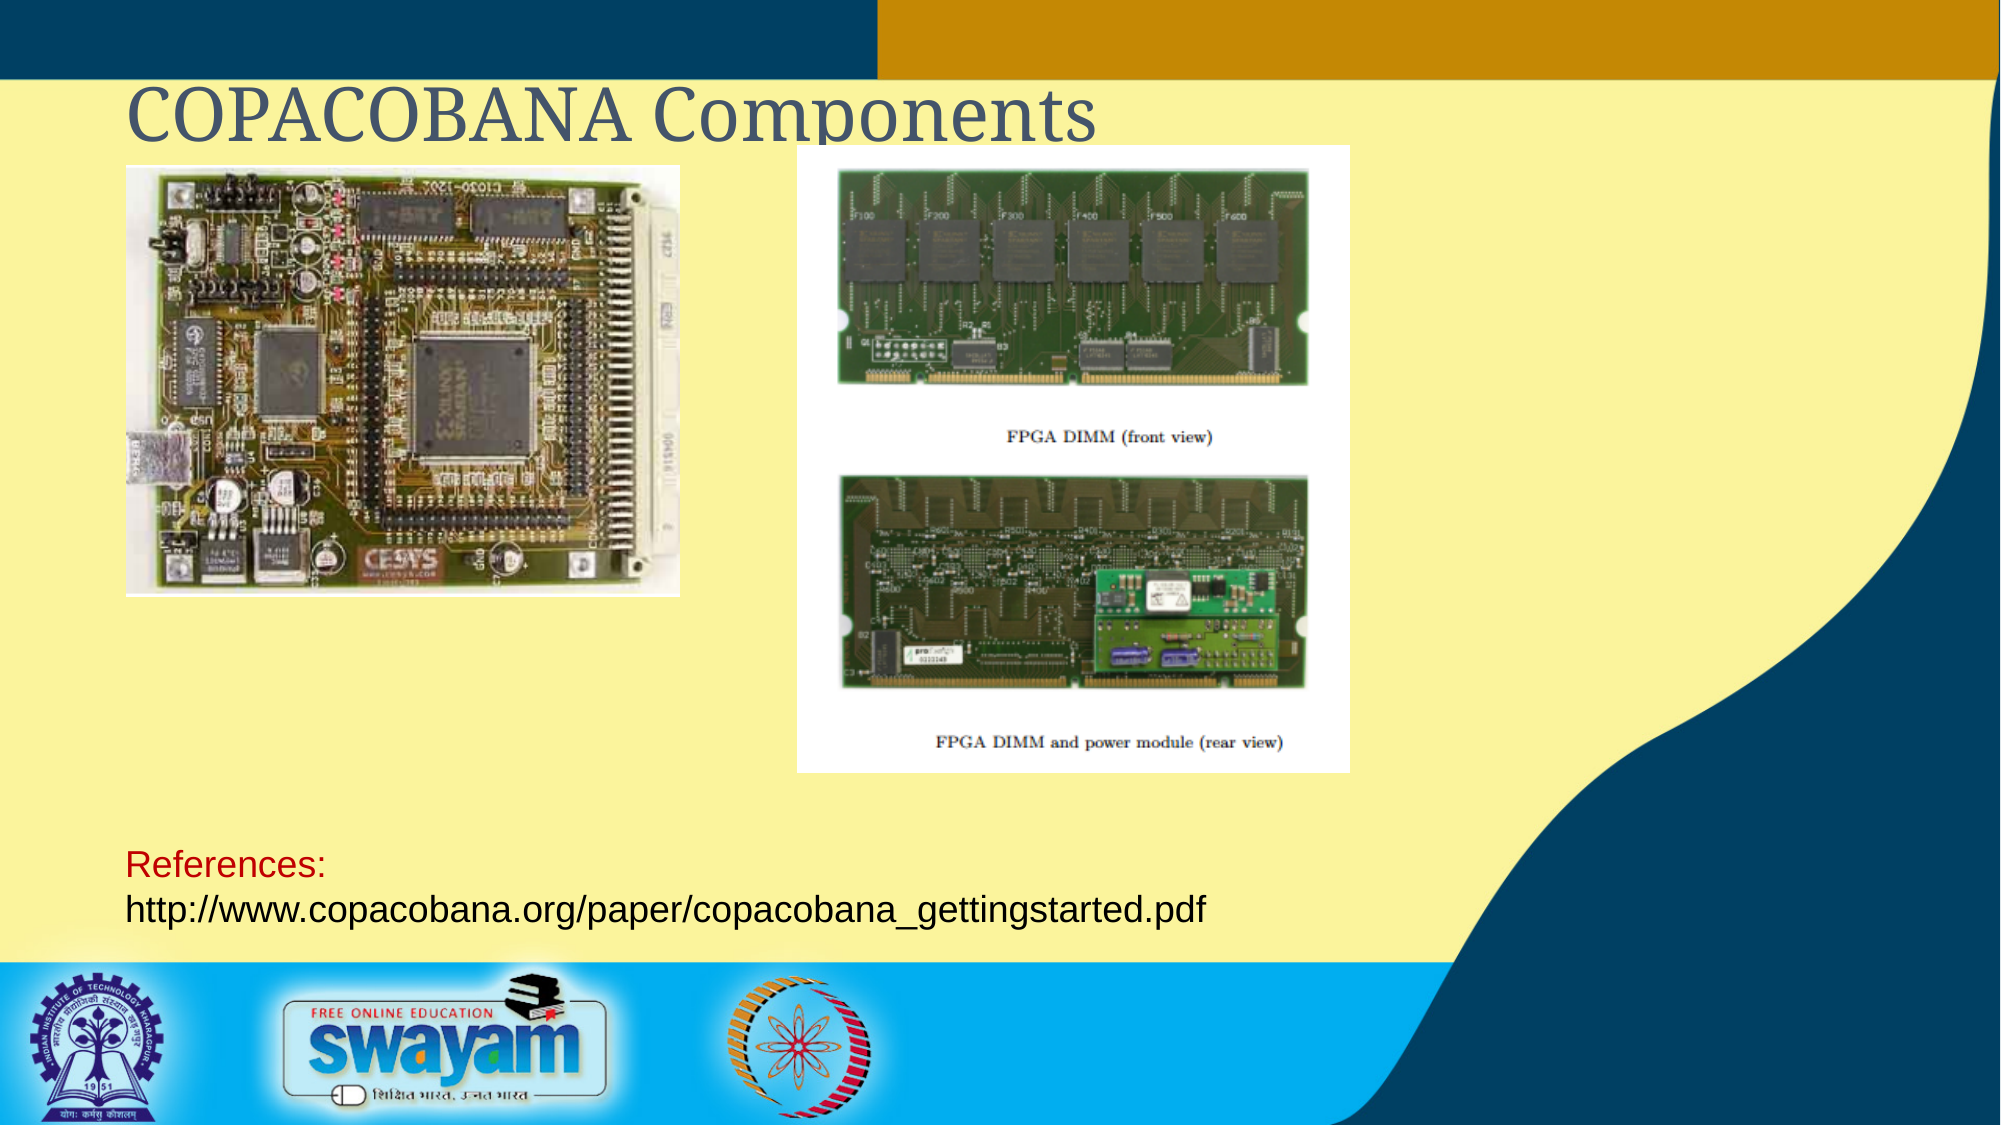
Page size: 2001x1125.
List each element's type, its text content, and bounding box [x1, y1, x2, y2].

picture [0, 0, 2001, 1125]
text_box References: http://www.copacobana.org/paper/copacobana_gettingstarted.pdf [110, 832, 1374, 938]
title COPACOBANA Components [110, 8, 1836, 226]
